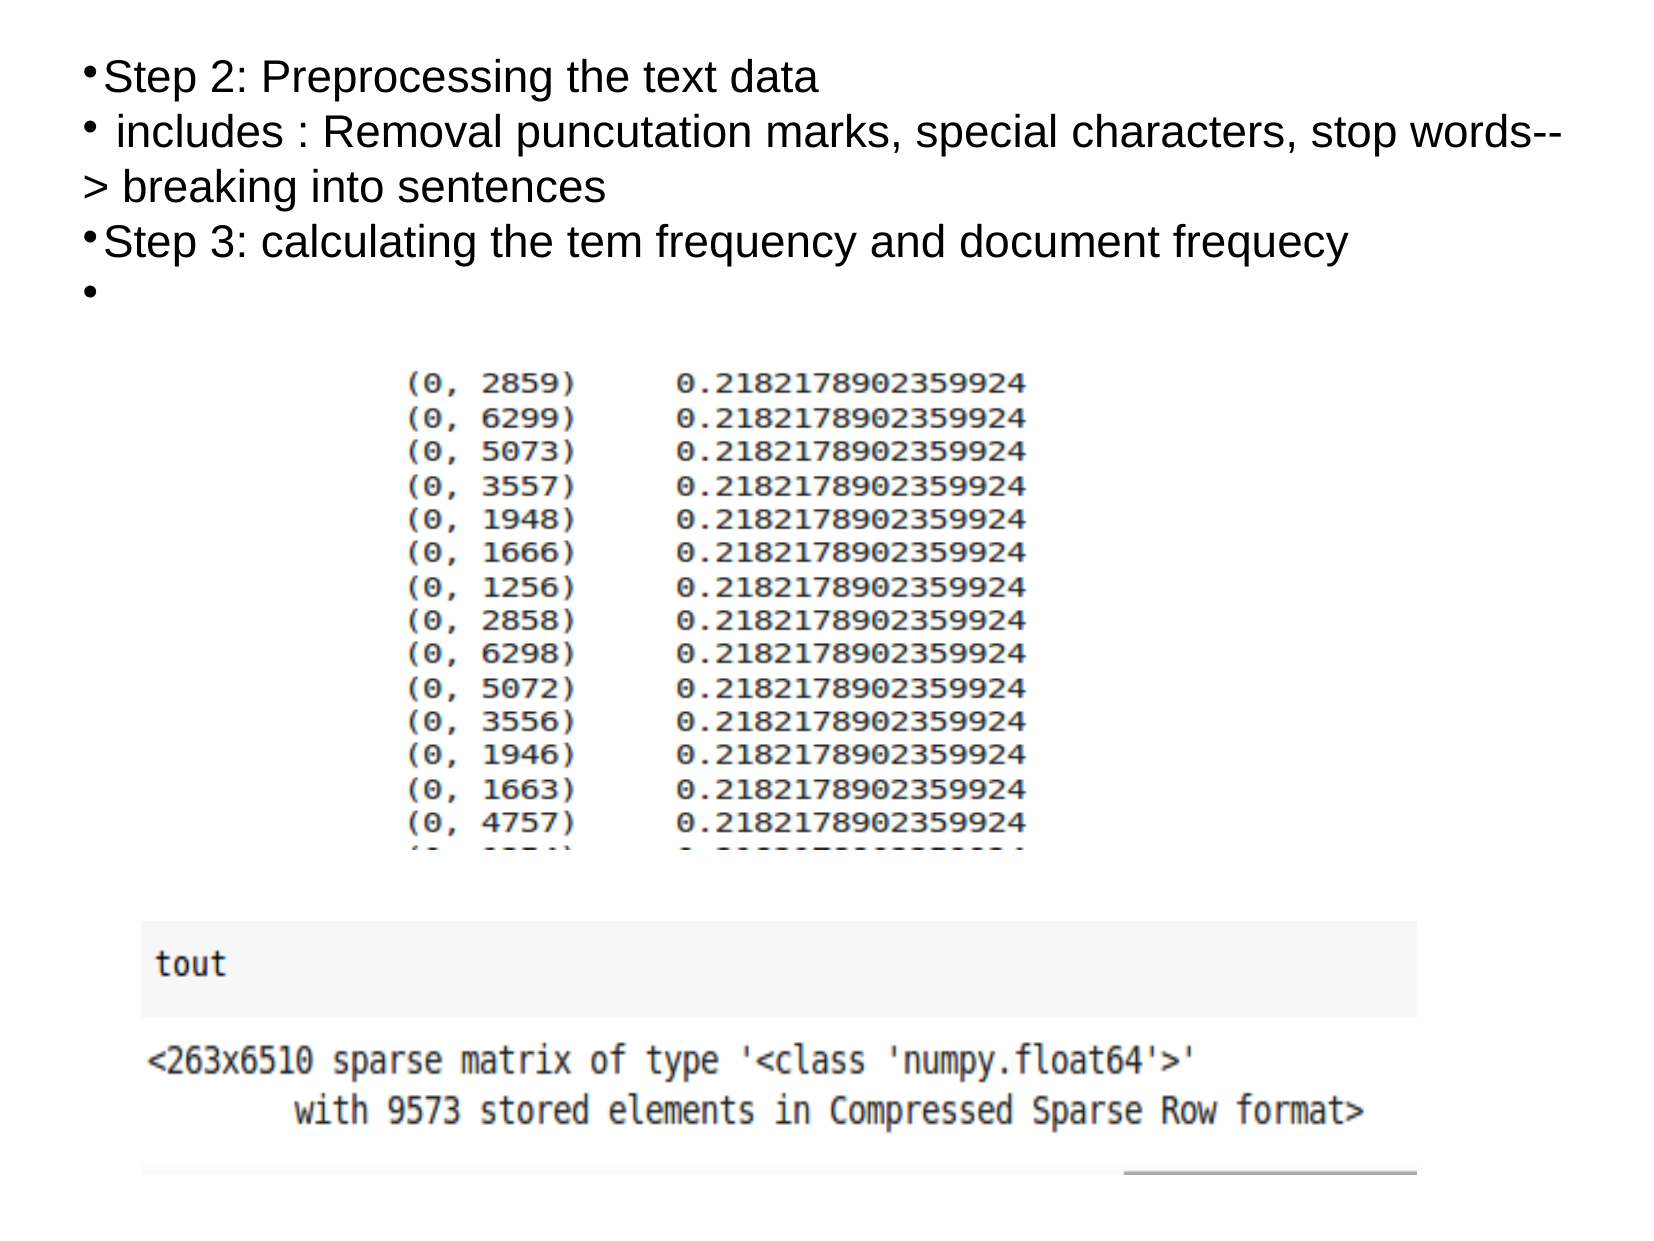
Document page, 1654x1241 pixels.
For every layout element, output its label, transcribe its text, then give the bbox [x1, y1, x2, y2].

picture [389, 365, 1063, 851]
text_box Step 2: Preprocessing the text data includes : Removal puncutation marks, special characters, stop words--> breaking into sentences Step 3: calculating the tem frequency and document frequecy [82, 47, 1571, 1009]
picture [141, 920, 1418, 1175]
